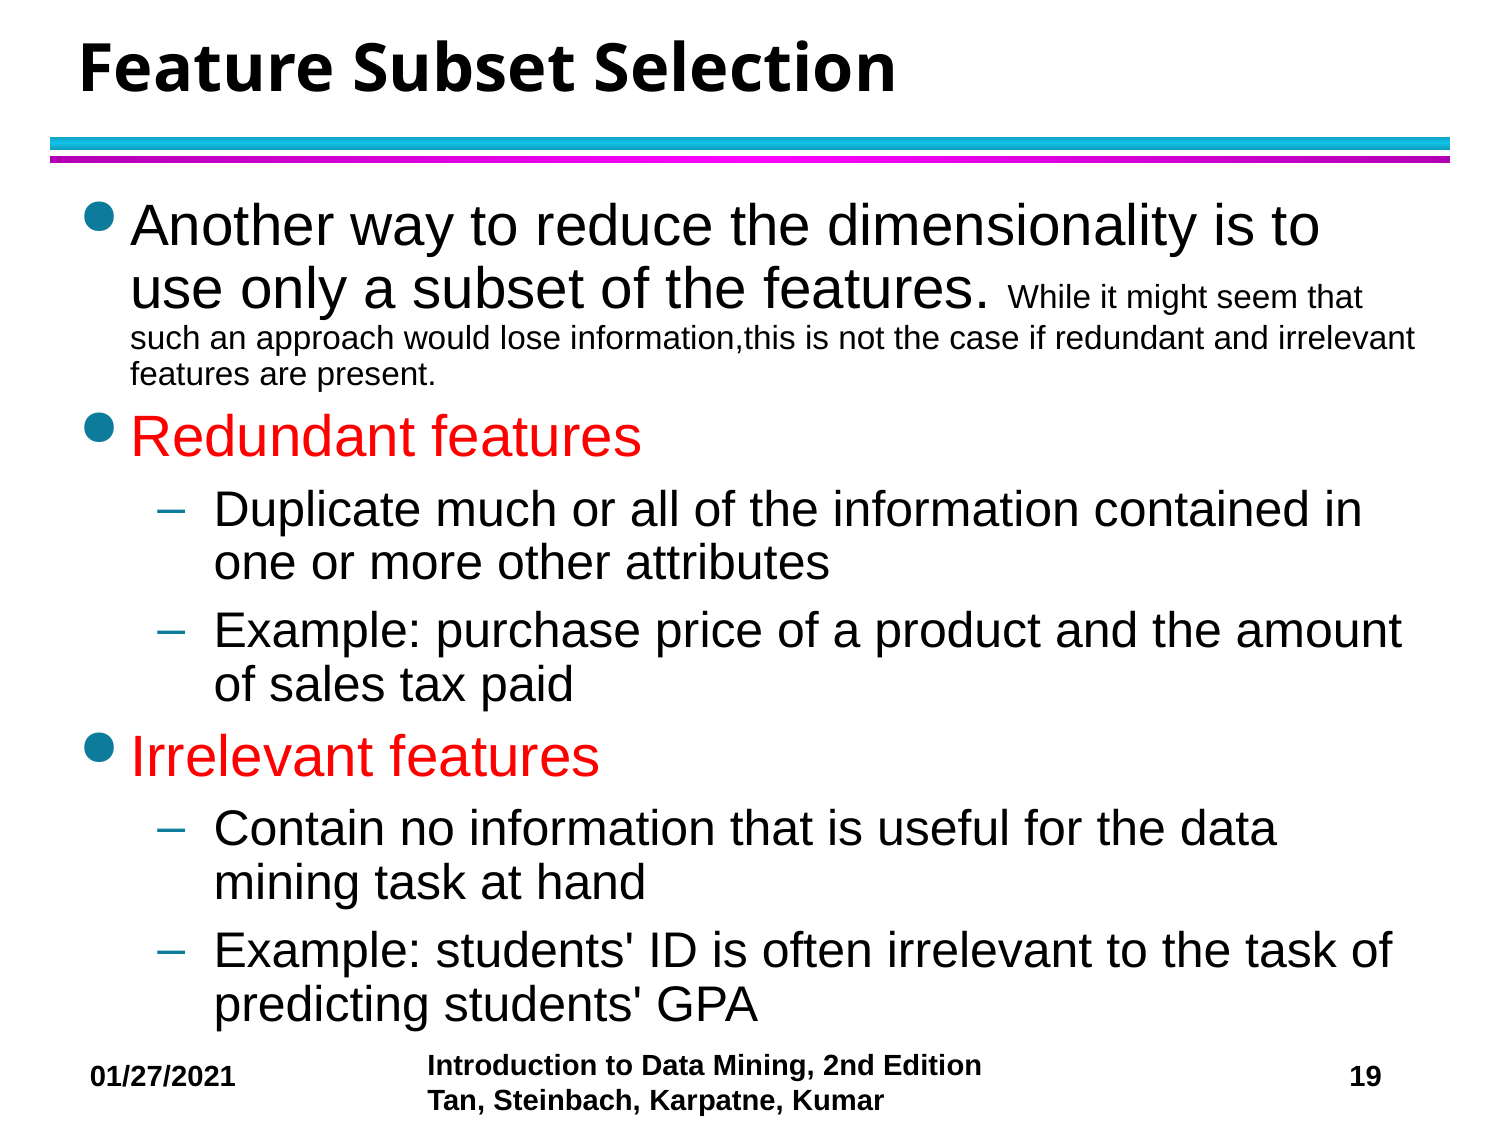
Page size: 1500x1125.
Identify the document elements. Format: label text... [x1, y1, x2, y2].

title Feature Subset Selection [62, 24, 1421, 113]
text_box [281, 981, 312, 1032]
text_box [275, 600, 538, 650]
list Another way to reduce the dimensionality is to use only a subset of the features. While it might seem that such an approach would lose information,this is not the case if redundant and irrelevant features are present. Redundant features Duplicate much or all of the information contained in one or more other attributes Example: purchase price of a product and the amount of sales tax paid Irrelevant features Contain no information that is useful for the data mining task at hand Example: students' ID is often irrelevant to the task of predicting students' GPA [67, 187, 1432, 1038]
